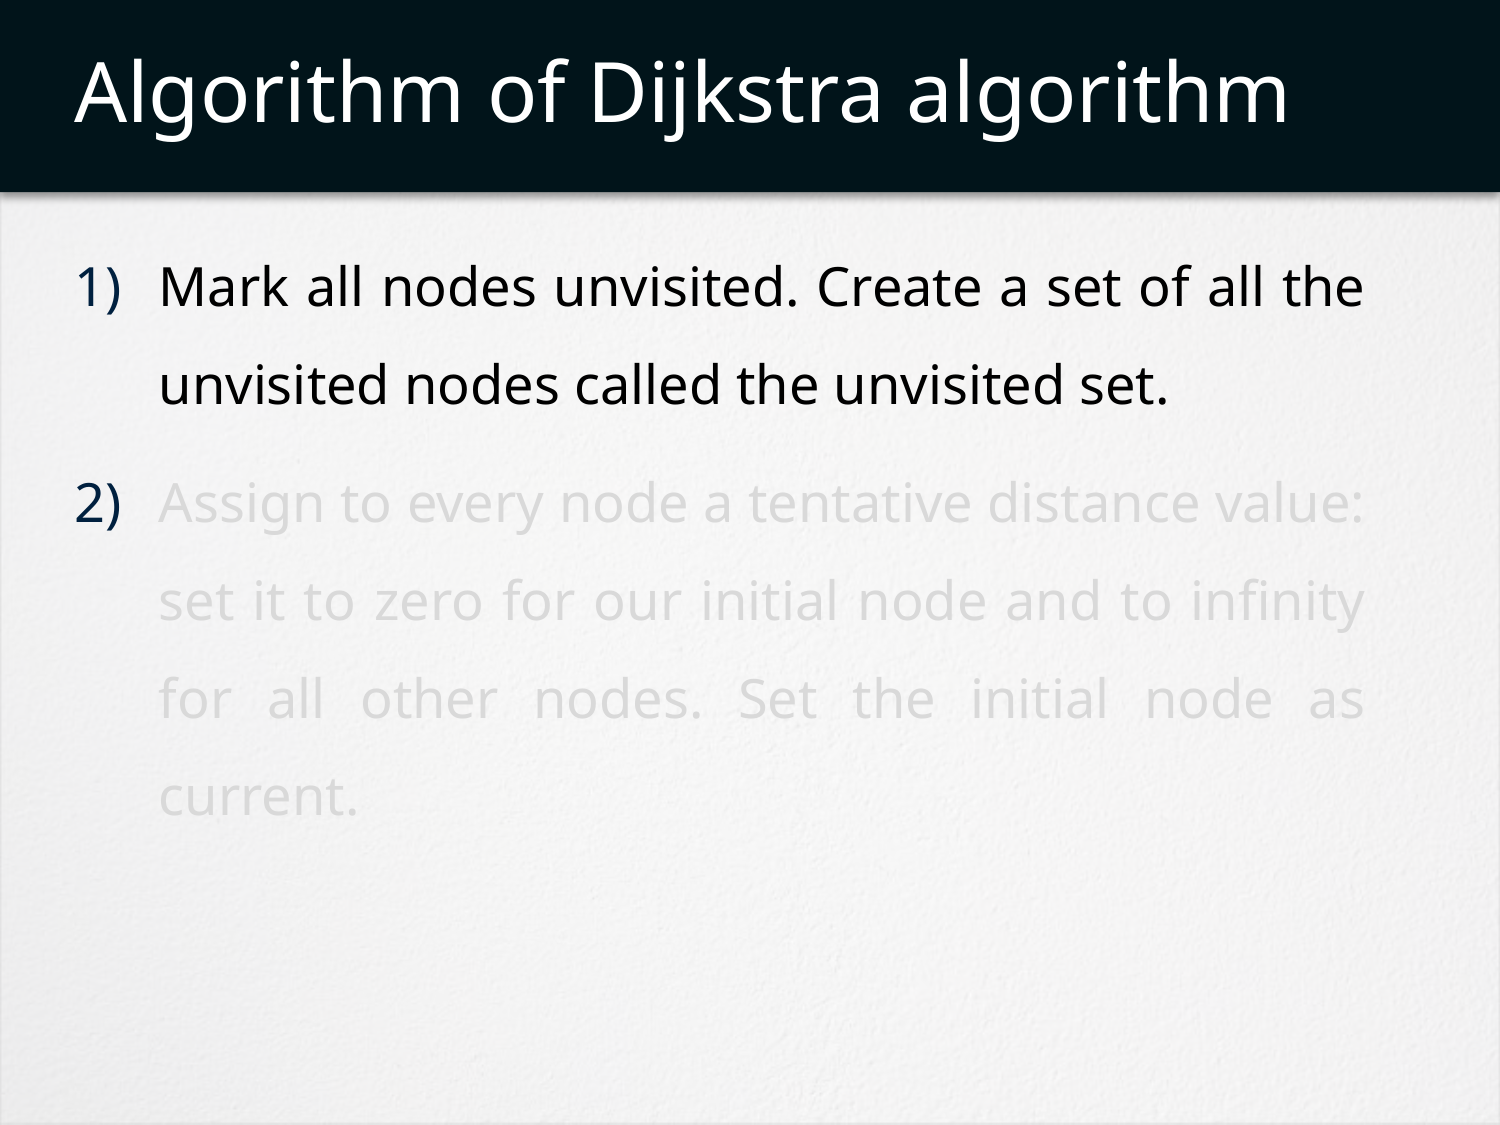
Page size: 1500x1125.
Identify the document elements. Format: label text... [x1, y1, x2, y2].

title Algorithm of Dijkstra algorithm [59, 0, 1500, 193]
list Mark all nodes unvisited. Create a set of all the unvisited nodes called the unvisited set. Assign to every node a tentative distance value: set it to zero for our initial node and to infinity for all other nodes. Set the initial node as current. [59, 212, 1383, 1099]
